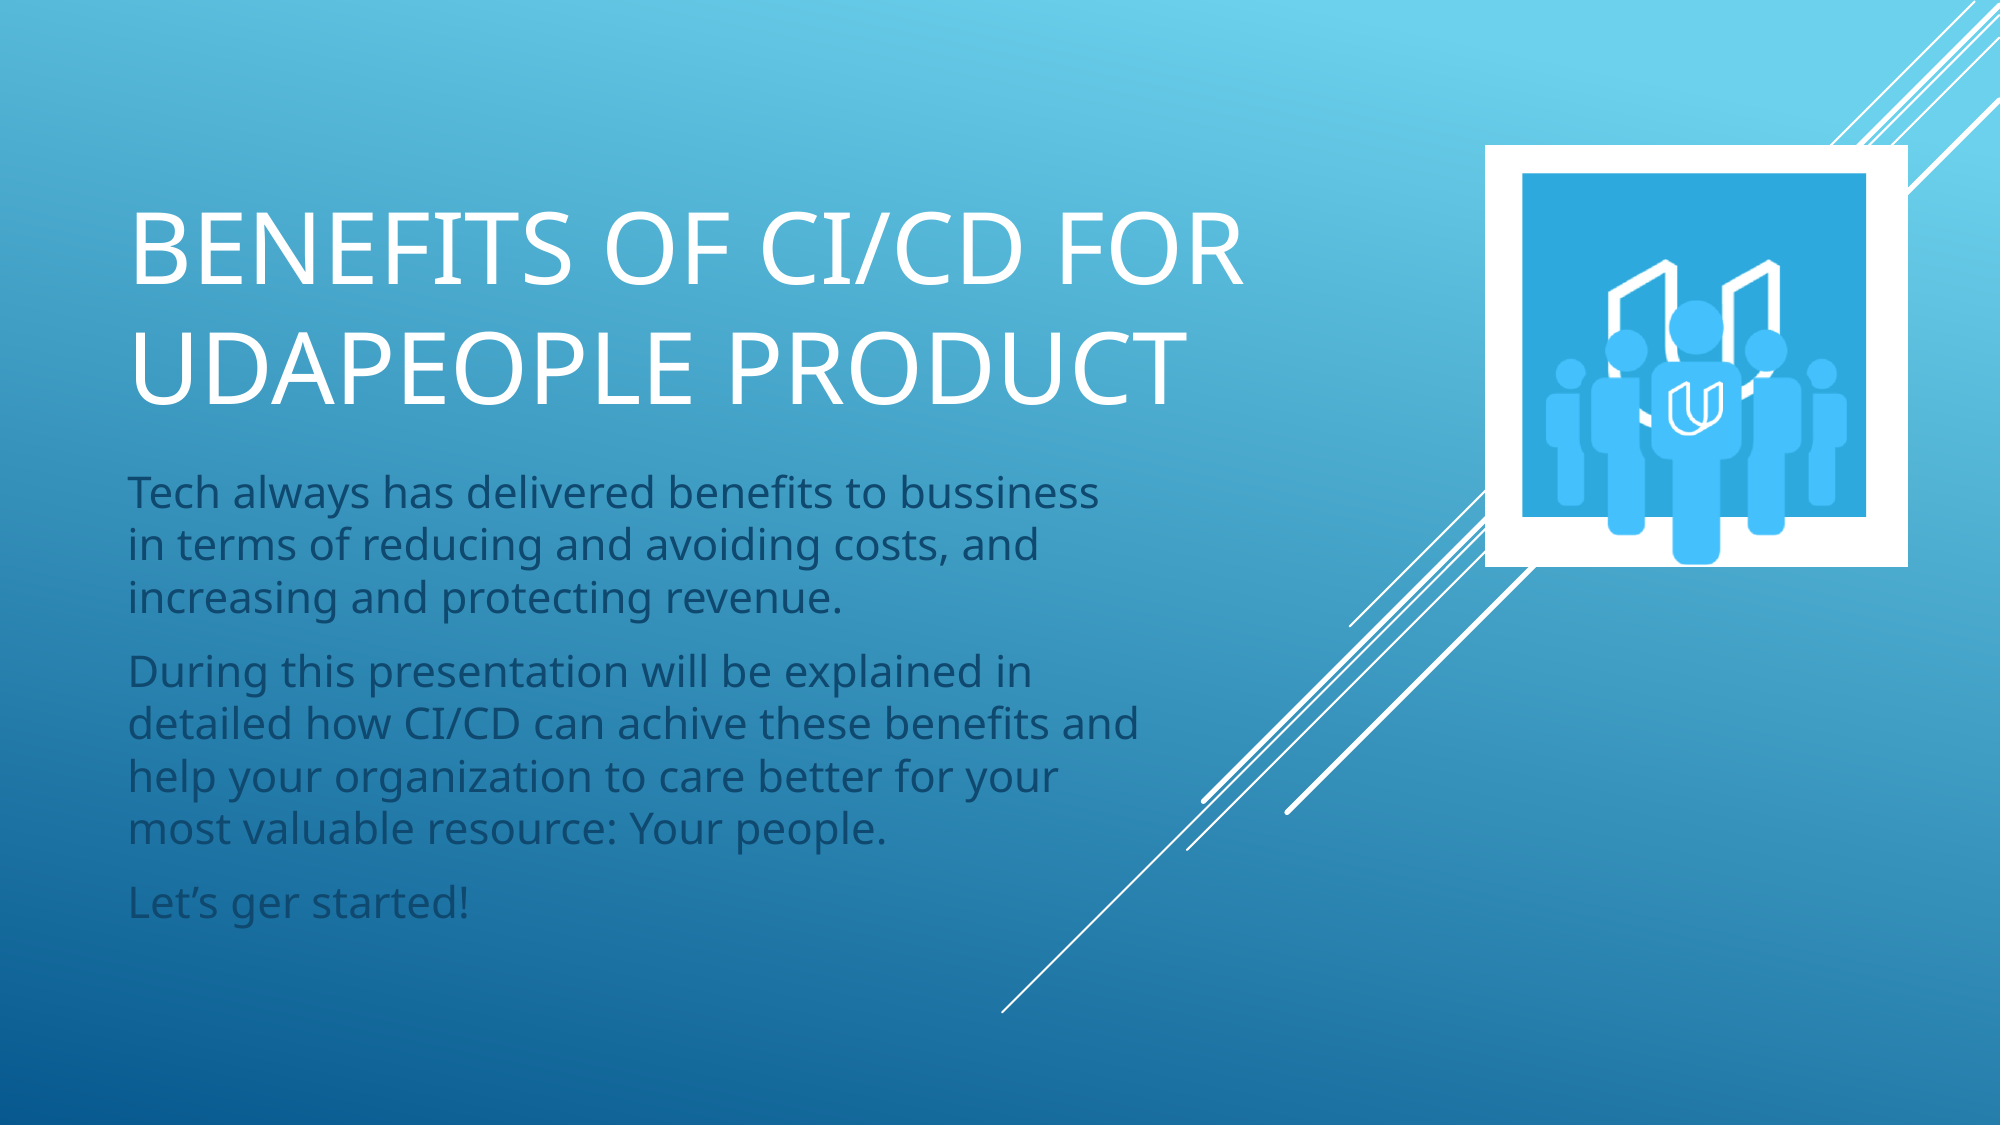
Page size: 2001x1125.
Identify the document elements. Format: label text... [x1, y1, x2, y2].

title Benefits of CI/CD for UdaPeople Product [112, 146, 1425, 432]
subtitle Tech always has delivered benefits to bussiness in terms of reducing and avoiding costs, and increasing and protecting revenue. During this presentation will be explained in detailed how CI/CD can achive these benefits and help your organization to care better for your most valuable resource: Your people. Let’s ger started! [112, 457, 1163, 1025]
picture [1485, 145, 1908, 567]
